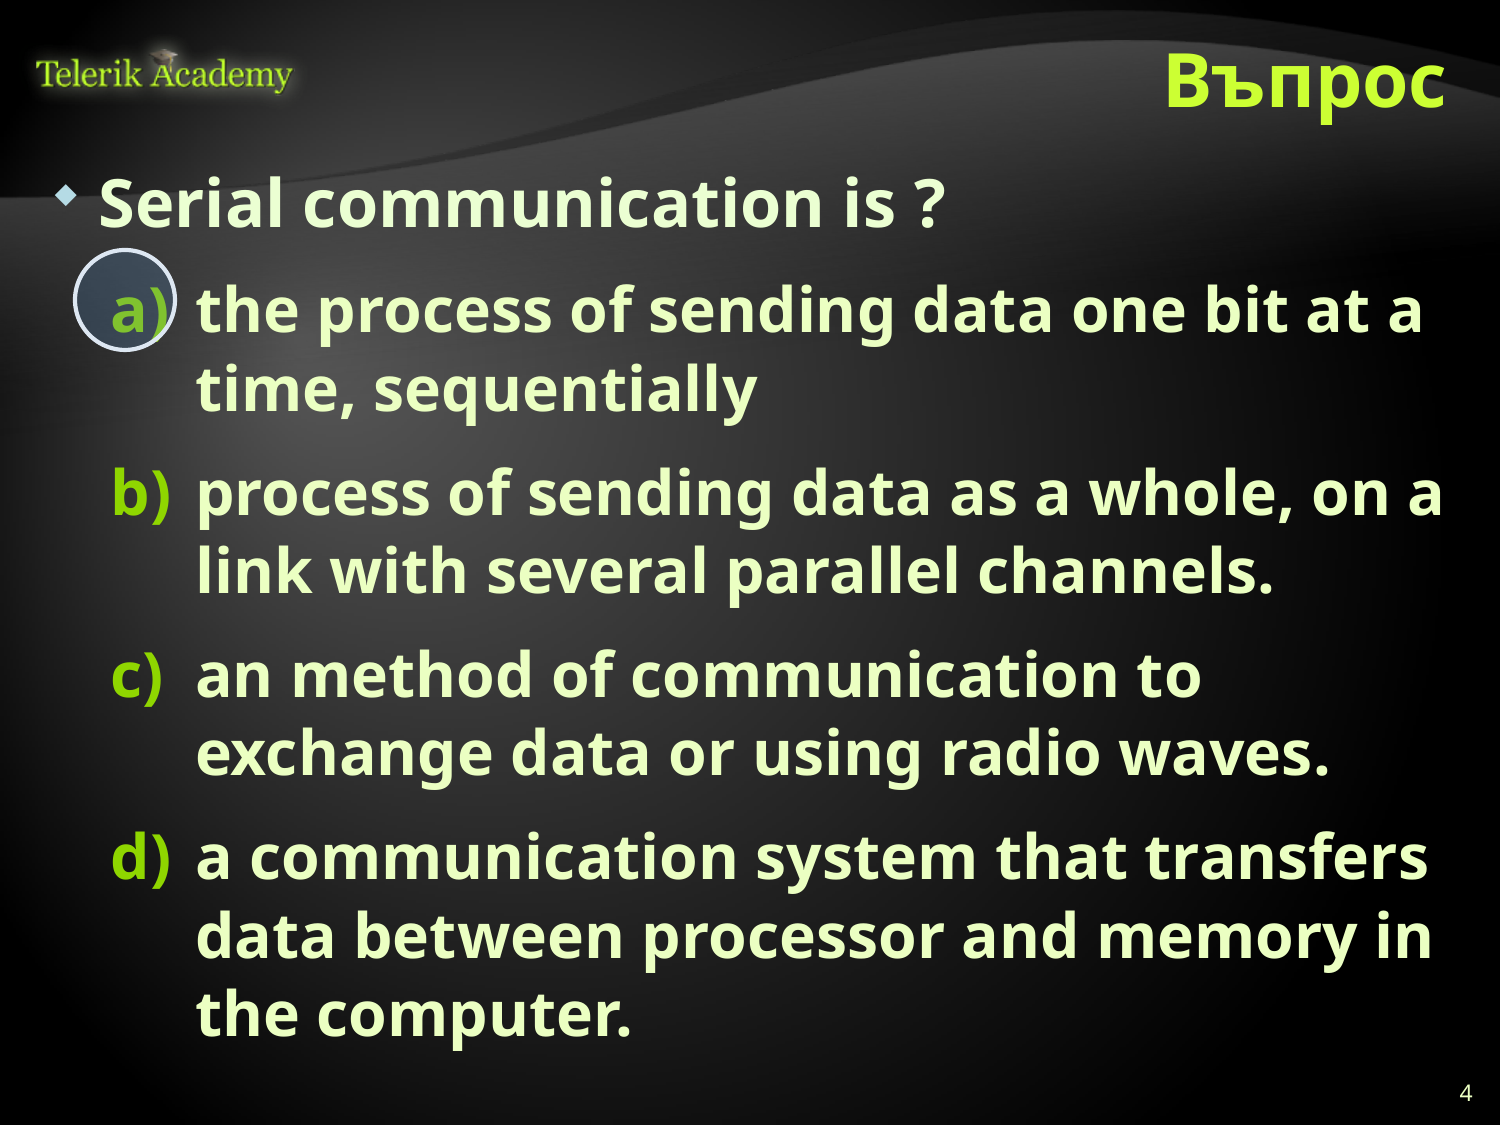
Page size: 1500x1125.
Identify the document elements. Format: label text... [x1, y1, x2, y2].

slide_number 4 [1412, 1074, 1488, 1113]
picture [0, 0, 1500, 1125]
title Въпрос [300, 12, 1463, 149]
list Serial communication is ? the process of sending data one bit at a time, sequentially process of sending data as a whole, on a link with several parallel channels. an method of communication to exchange data or using radio waves. a communication system that transfers data between processor and memory in the computer. [37, 149, 1463, 1100]
text_box [72, 247, 178, 353]
